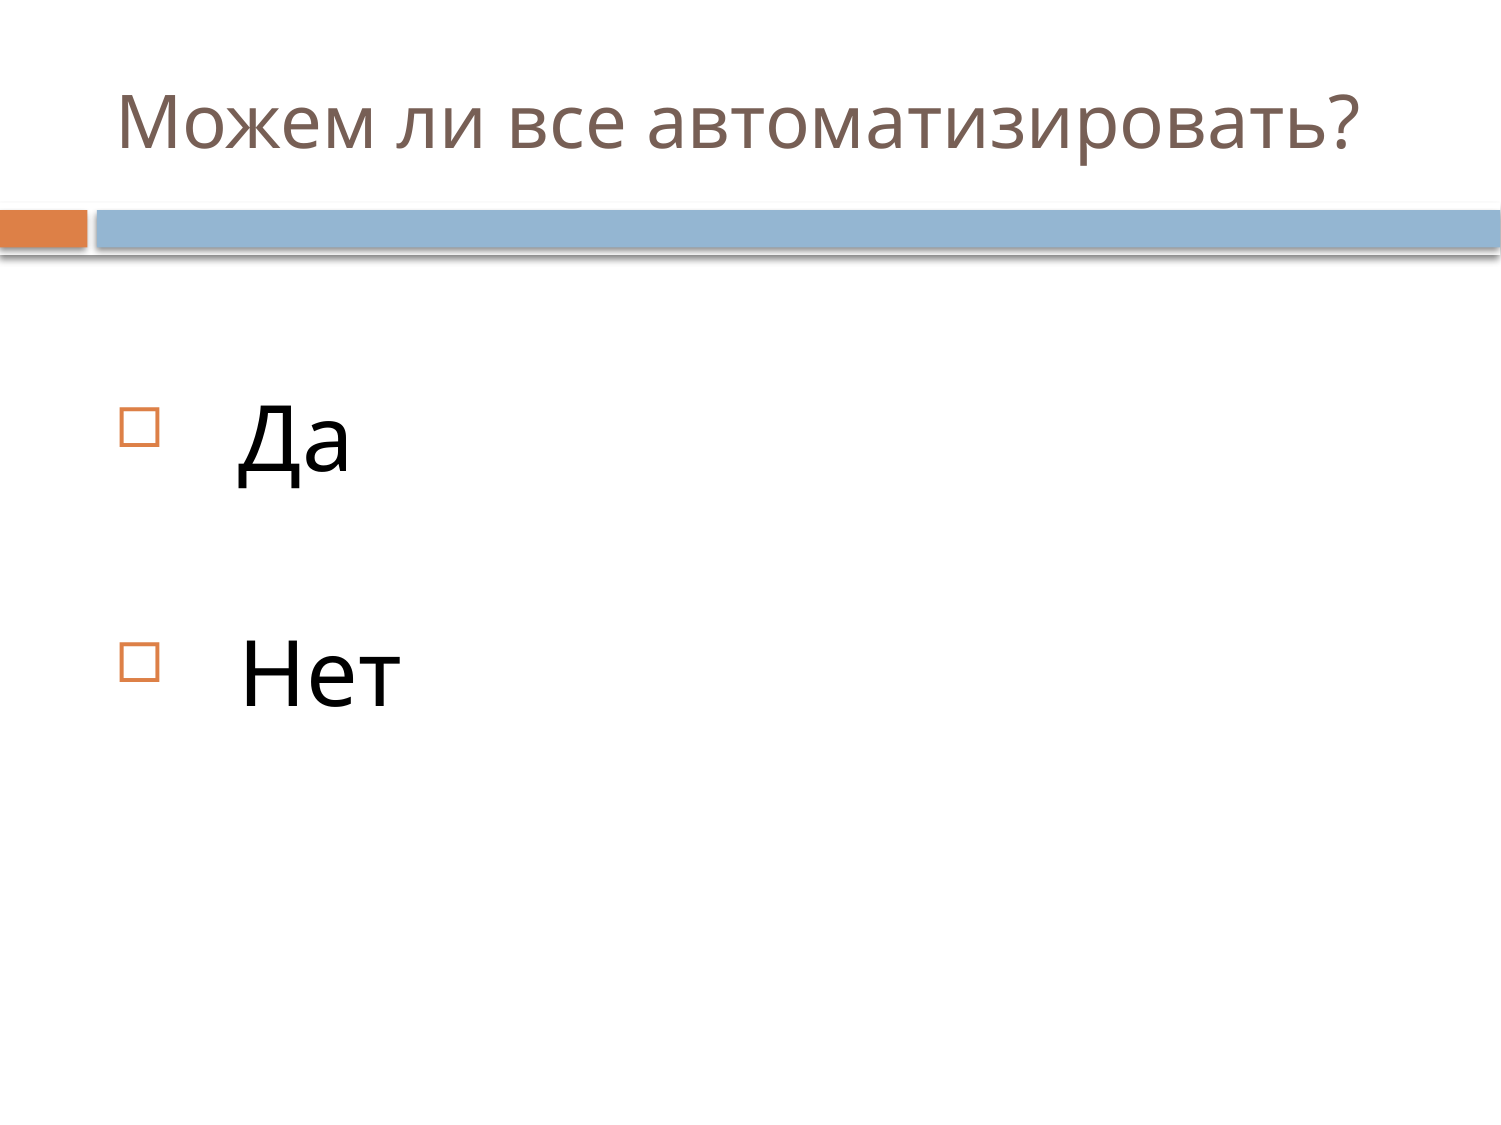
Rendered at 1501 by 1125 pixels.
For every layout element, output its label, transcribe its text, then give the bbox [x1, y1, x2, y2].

title Можем ли все автоматизировать? [100, 37, 1439, 200]
list Да Нет [100, 262, 1439, 1000]
